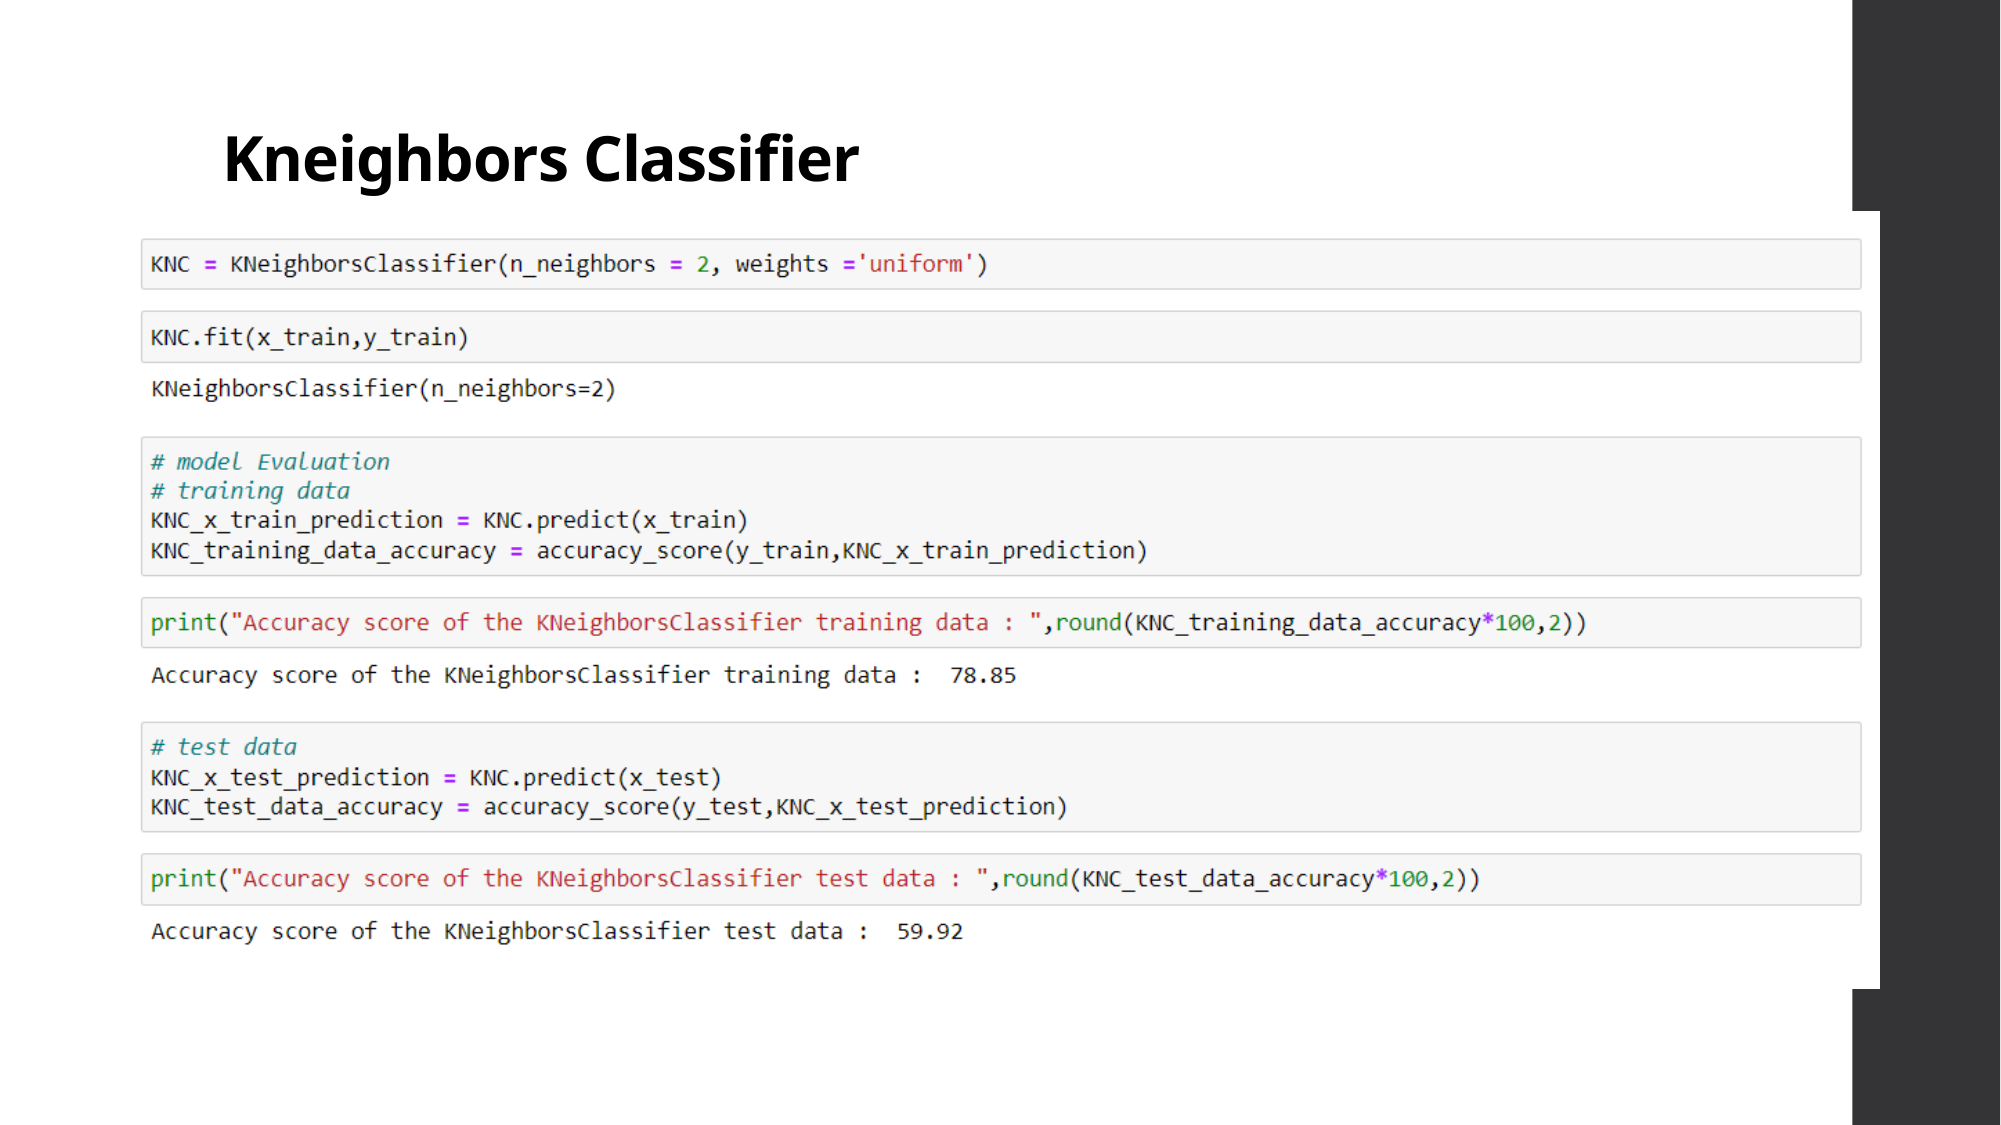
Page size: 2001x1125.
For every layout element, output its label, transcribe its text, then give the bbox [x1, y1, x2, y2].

title Kneighbors Classifier [206, 60, 1797, 207]
picture [137, 210, 1880, 989]
